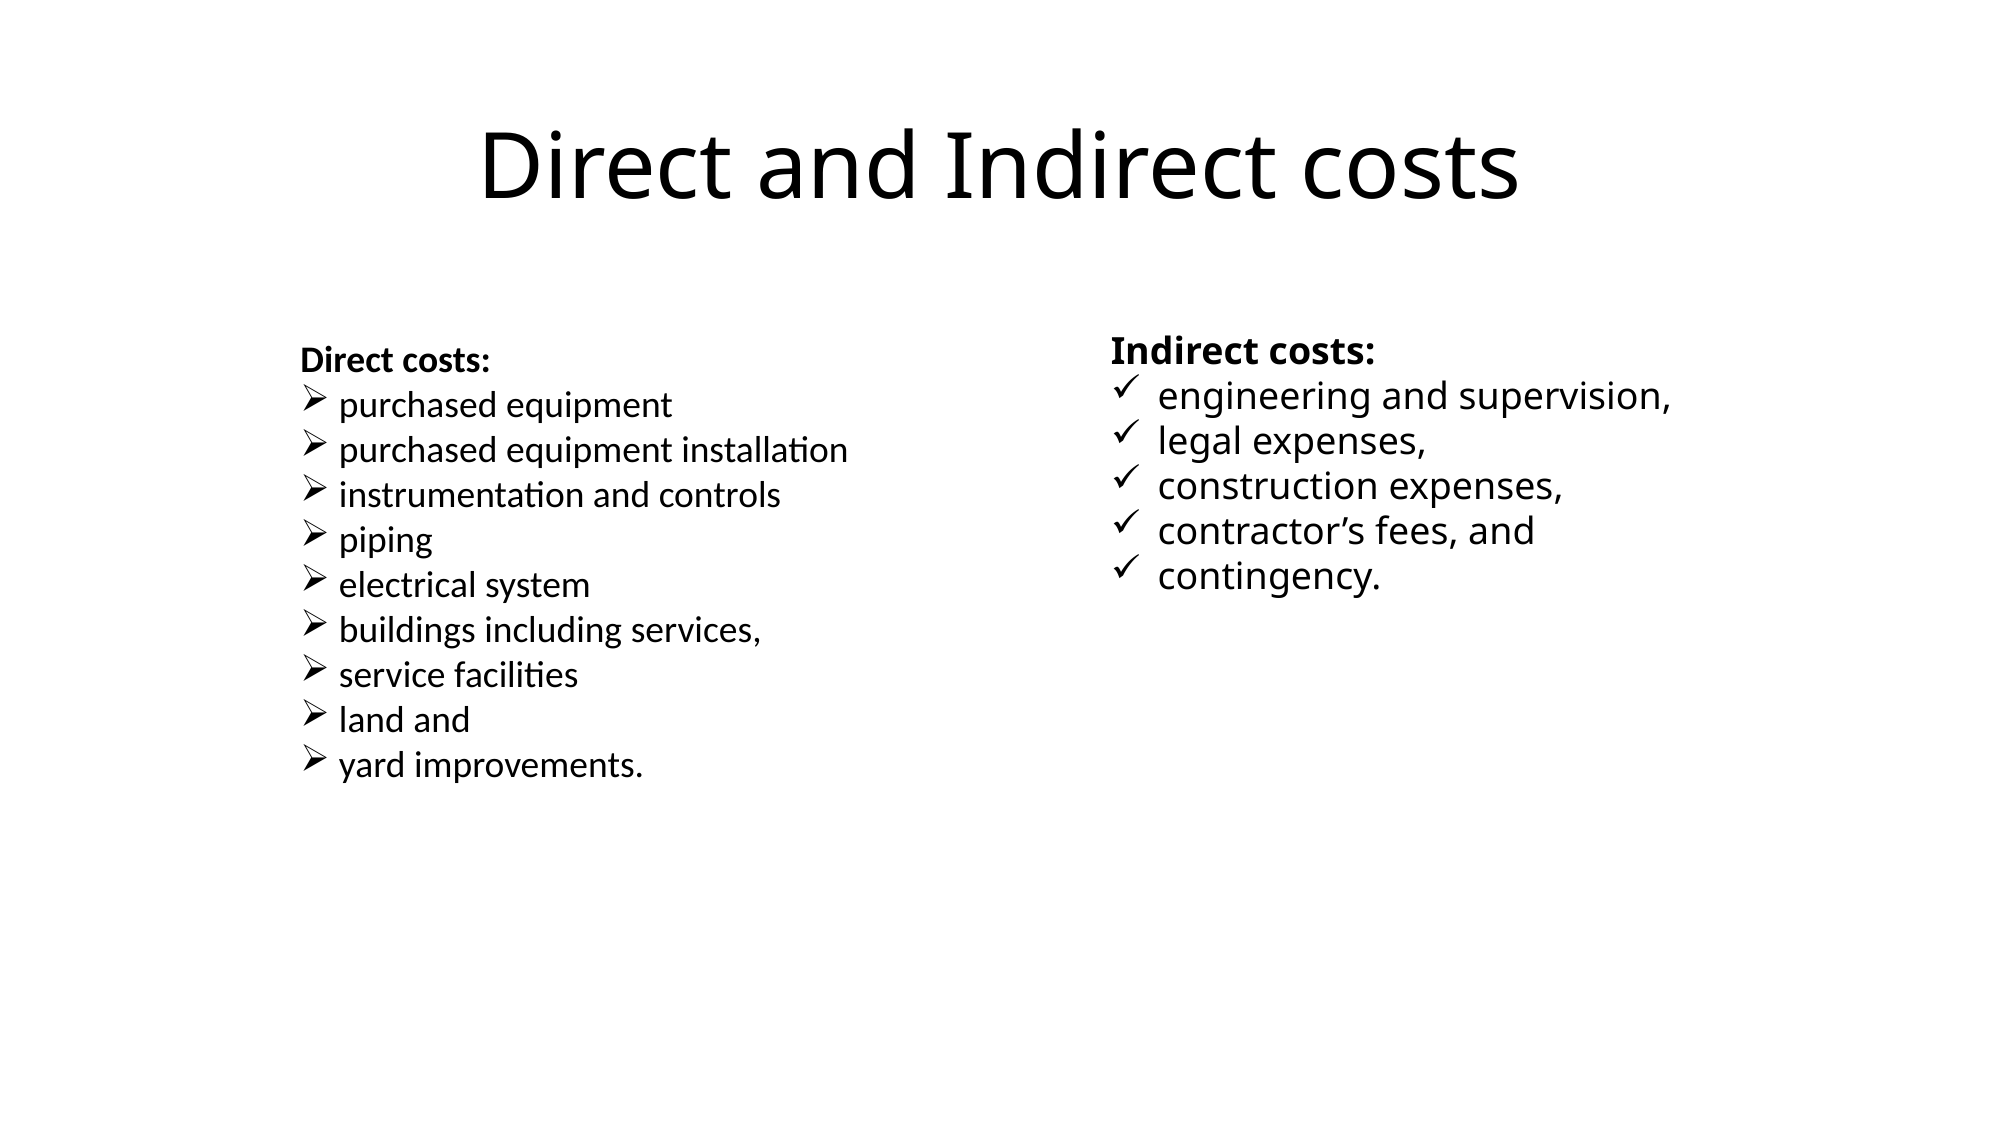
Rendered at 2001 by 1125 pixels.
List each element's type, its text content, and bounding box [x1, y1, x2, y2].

title Direct and Indirect costs [137, 59, 1863, 278]
text_box Direct costs: purchased equipment purchased equipment installation instrumentation and controls piping electrical system buildings including services, service facilities land and yard improvements. [285, 327, 904, 793]
text_box Indirect costs: engineering and supervision, legal expenses, construction expenses, contractor’s fees, and contingency. [1096, 319, 1765, 605]
